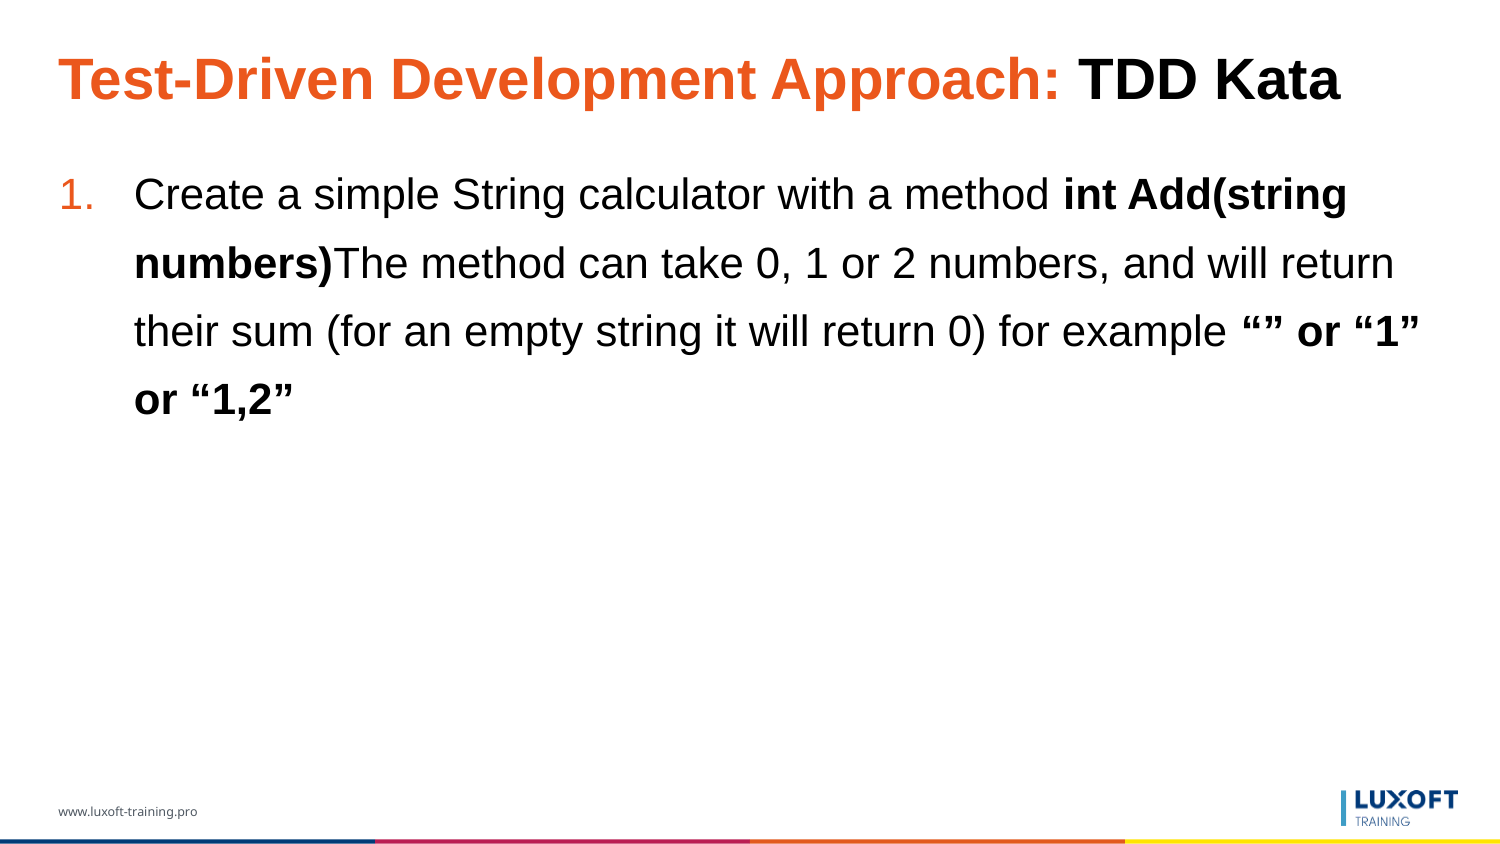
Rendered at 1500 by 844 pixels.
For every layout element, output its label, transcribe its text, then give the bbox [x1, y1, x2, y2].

list Create a simple String calculator with a method int Add(string numbers)The method can take 0, 1 or 2 numbers, and will return their sum (for an empty string it will return 0) for example “” or “1” or “1,2” [47, 144, 1458, 761]
title Test-Driven Development Approach: TDD Kata [47, 44, 1457, 107]
picture [1341, 790, 1458, 826]
